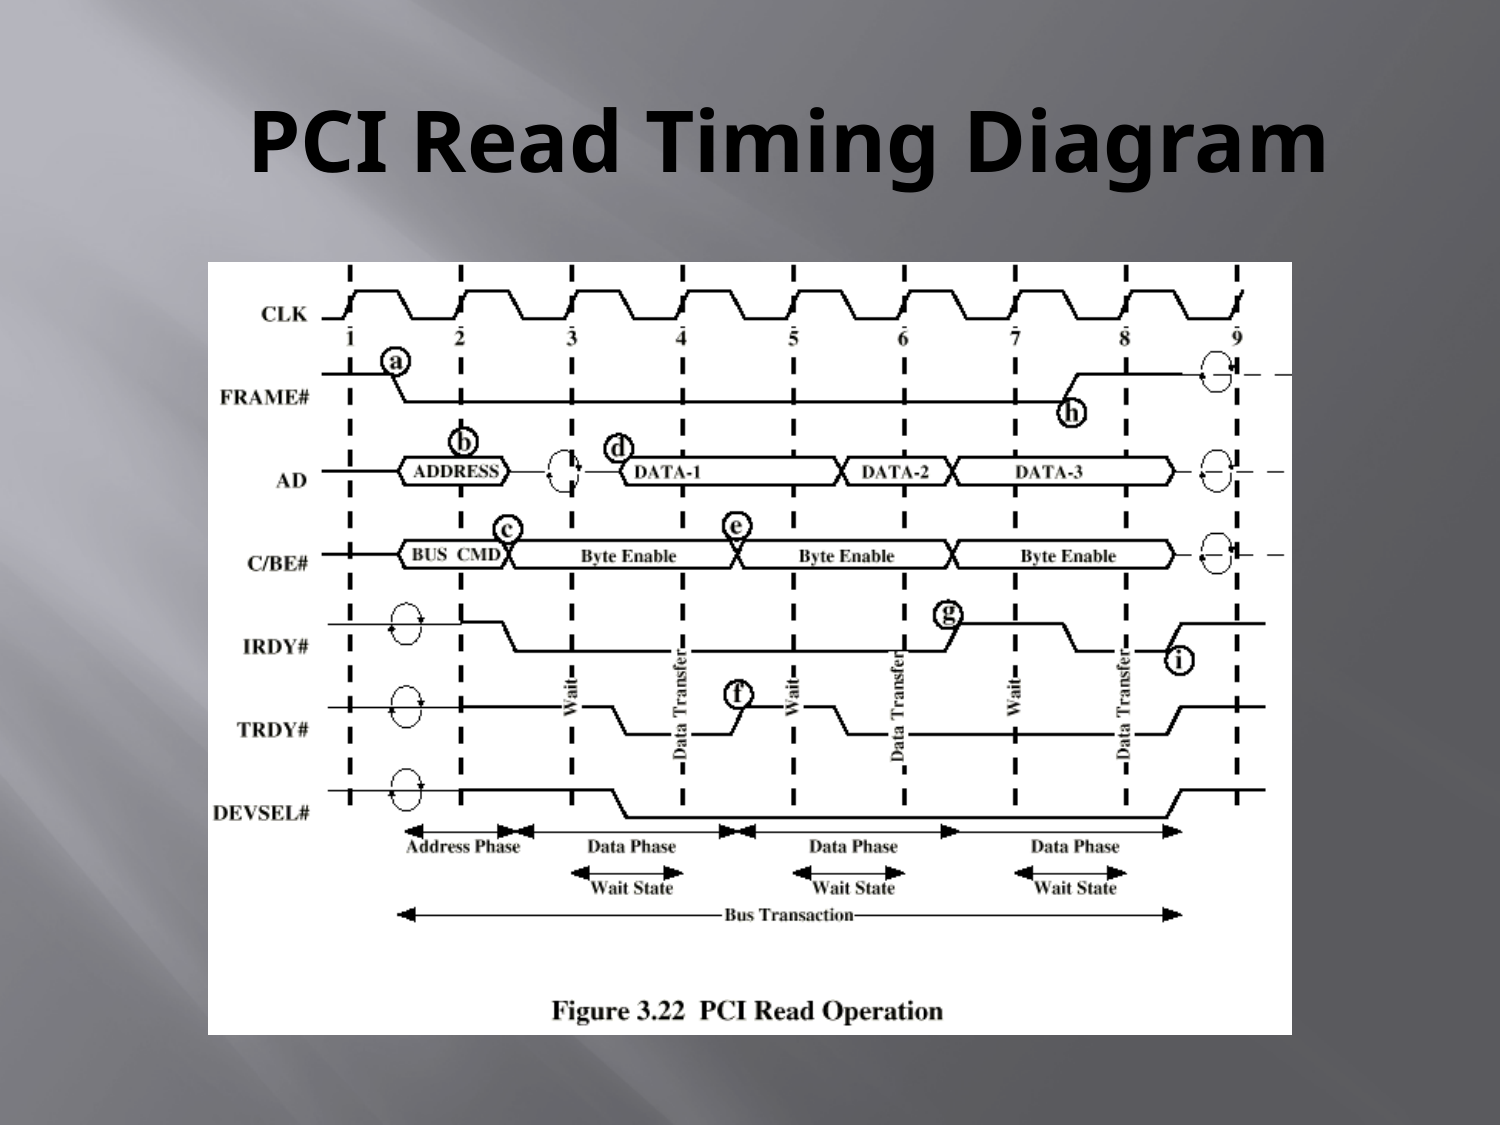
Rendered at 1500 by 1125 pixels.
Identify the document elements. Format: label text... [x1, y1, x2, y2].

title PCI Read Timing Diagram [75, 45, 1438, 233]
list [207, 262, 1292, 1036]
